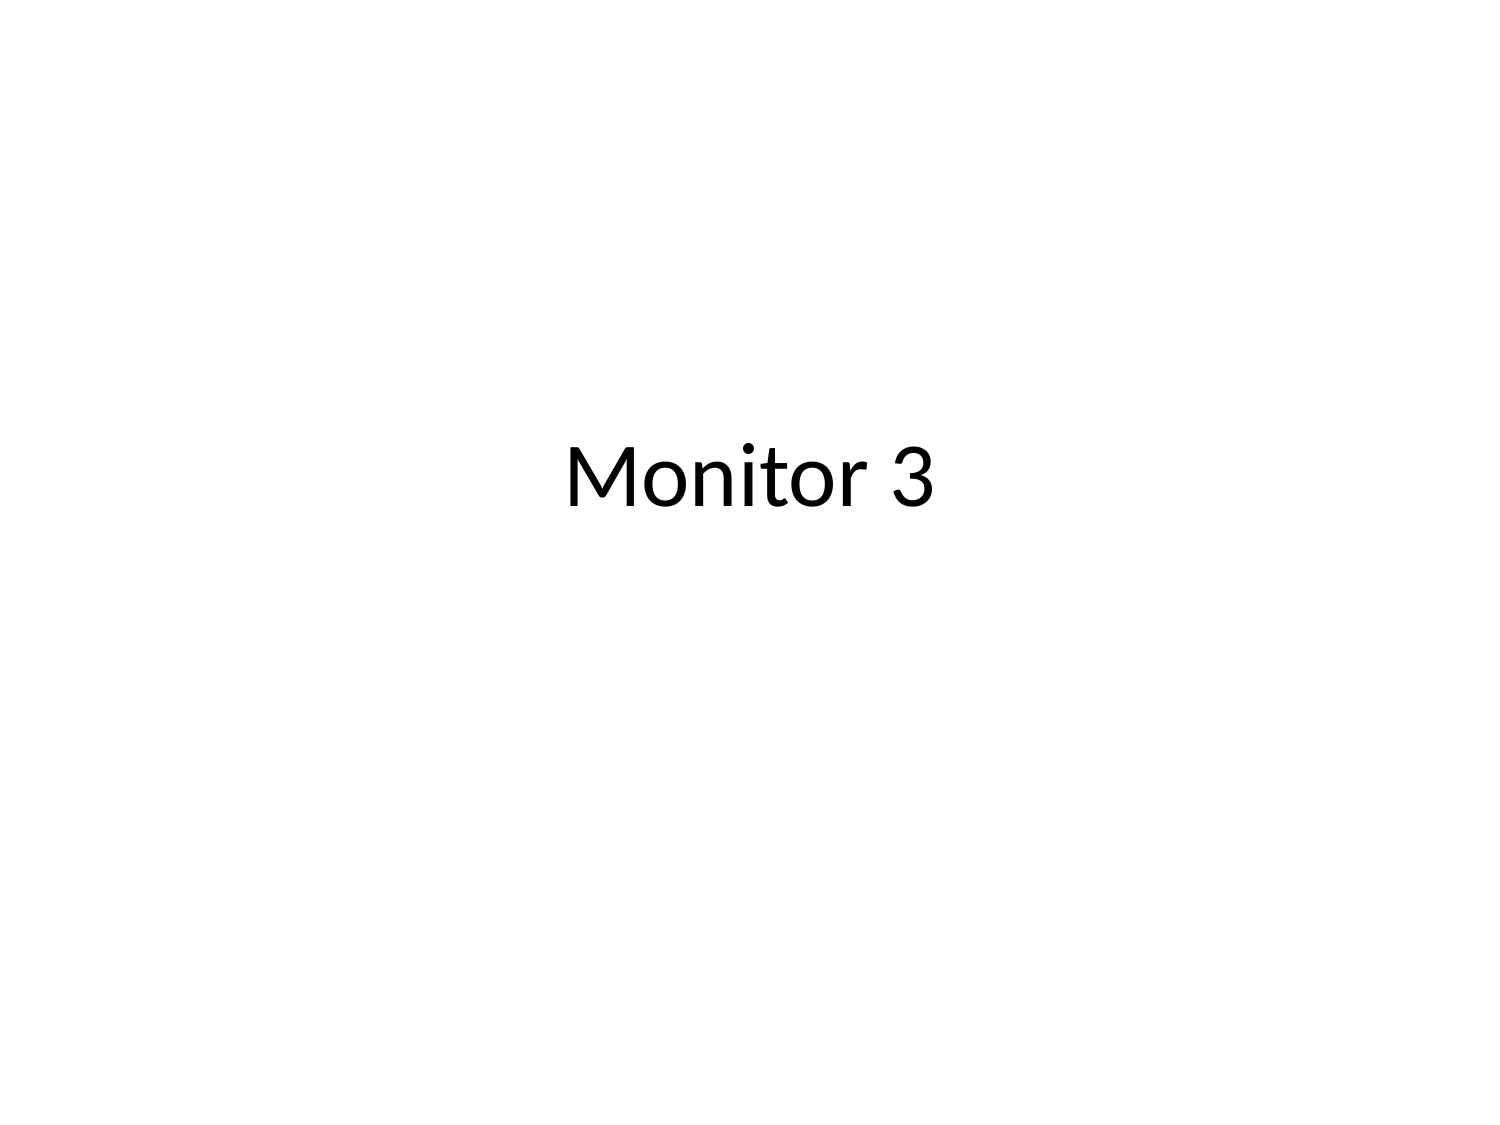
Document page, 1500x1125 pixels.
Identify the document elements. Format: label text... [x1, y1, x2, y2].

title Monitor 3 [112, 349, 1388, 591]
